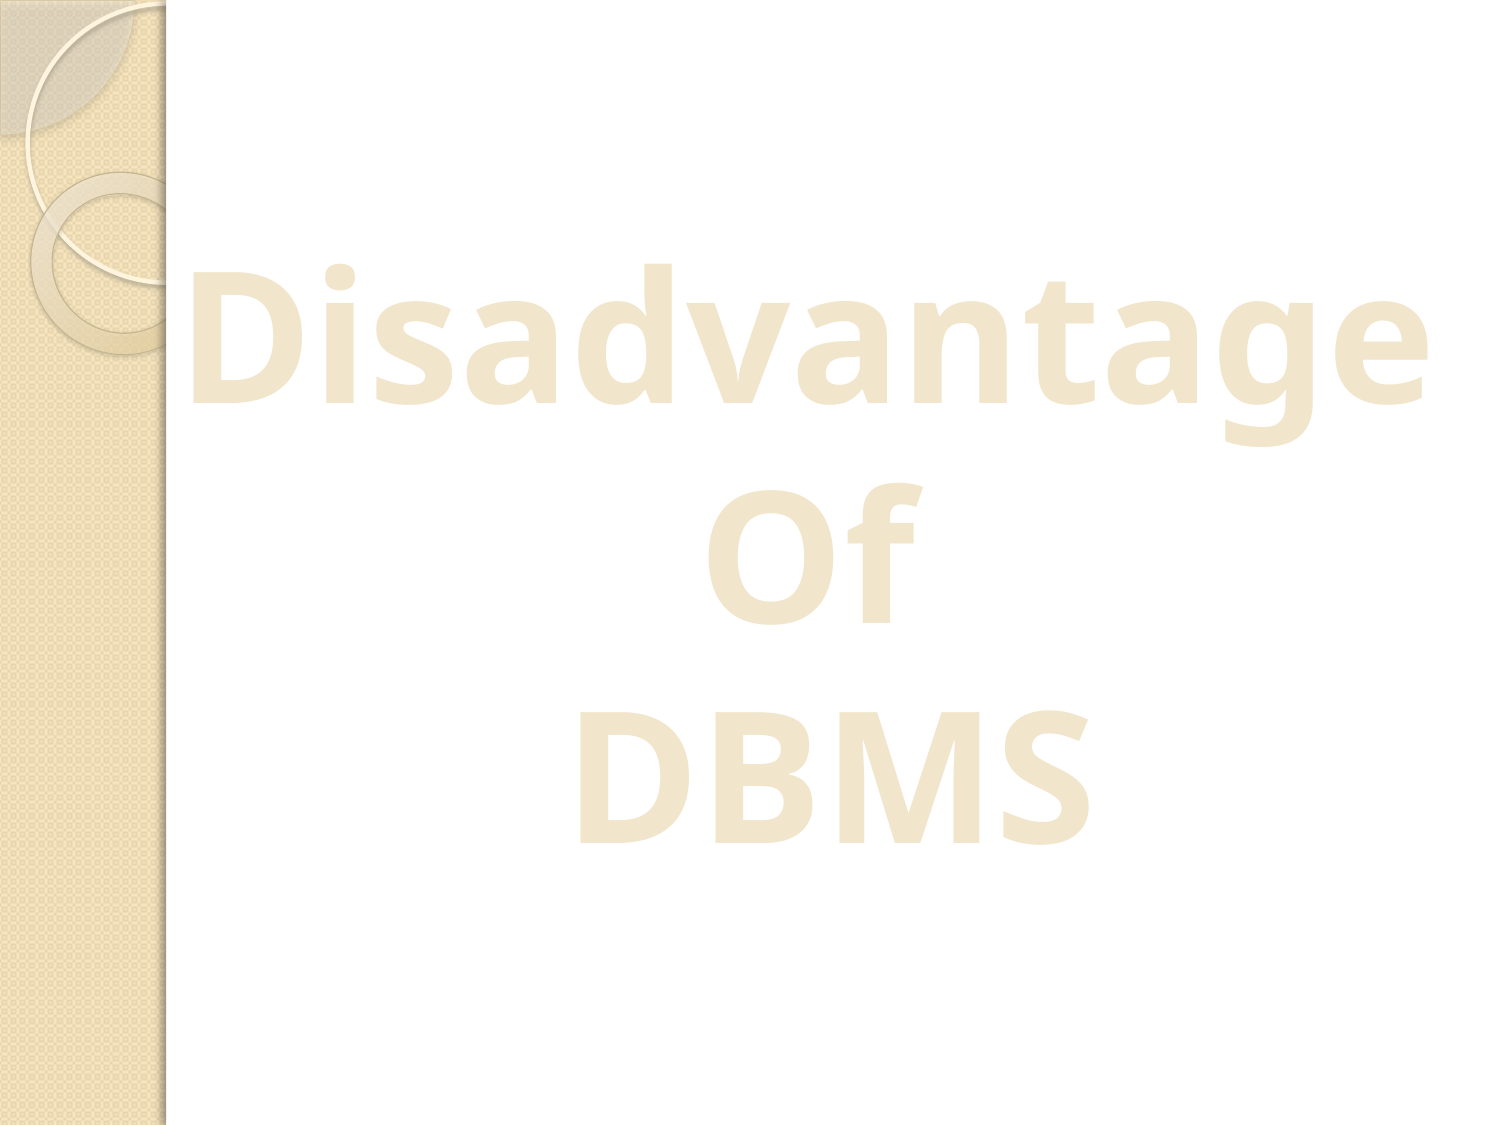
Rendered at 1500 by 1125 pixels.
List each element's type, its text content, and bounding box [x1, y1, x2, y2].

text_box Disadvantage Of DBMS [162, 212, 1500, 888]
